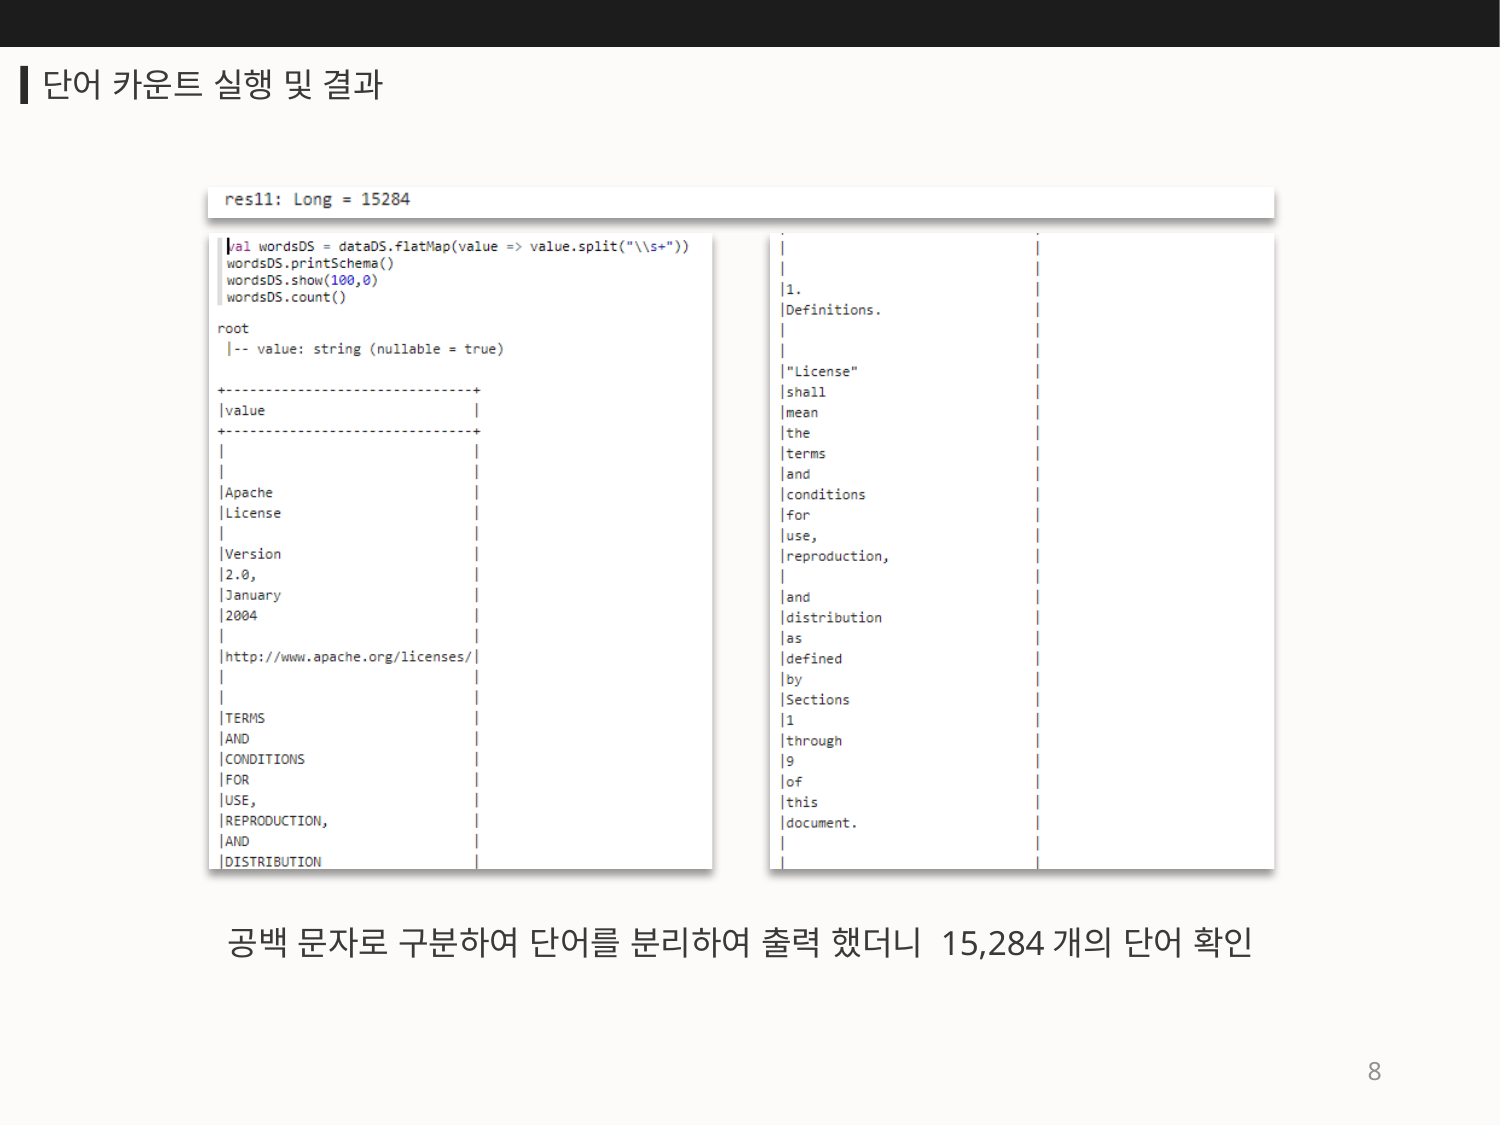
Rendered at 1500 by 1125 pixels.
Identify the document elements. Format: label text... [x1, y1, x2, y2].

text_box 단어 카운트 실행 및 결과 [27, 56, 604, 112]
picture [207, 187, 1275, 218]
slide_number 8 [1059, 1042, 1397, 1103]
picture [770, 233, 1275, 869]
text_box [0, 0, 1500, 48]
picture [207, 233, 713, 869]
text_box [19, 65, 27, 105]
text_box 공백 문자로 구분하여 단어를 분리하여 출력 했더니 15,284개의 단어 확인 [162, 914, 1320, 970]
